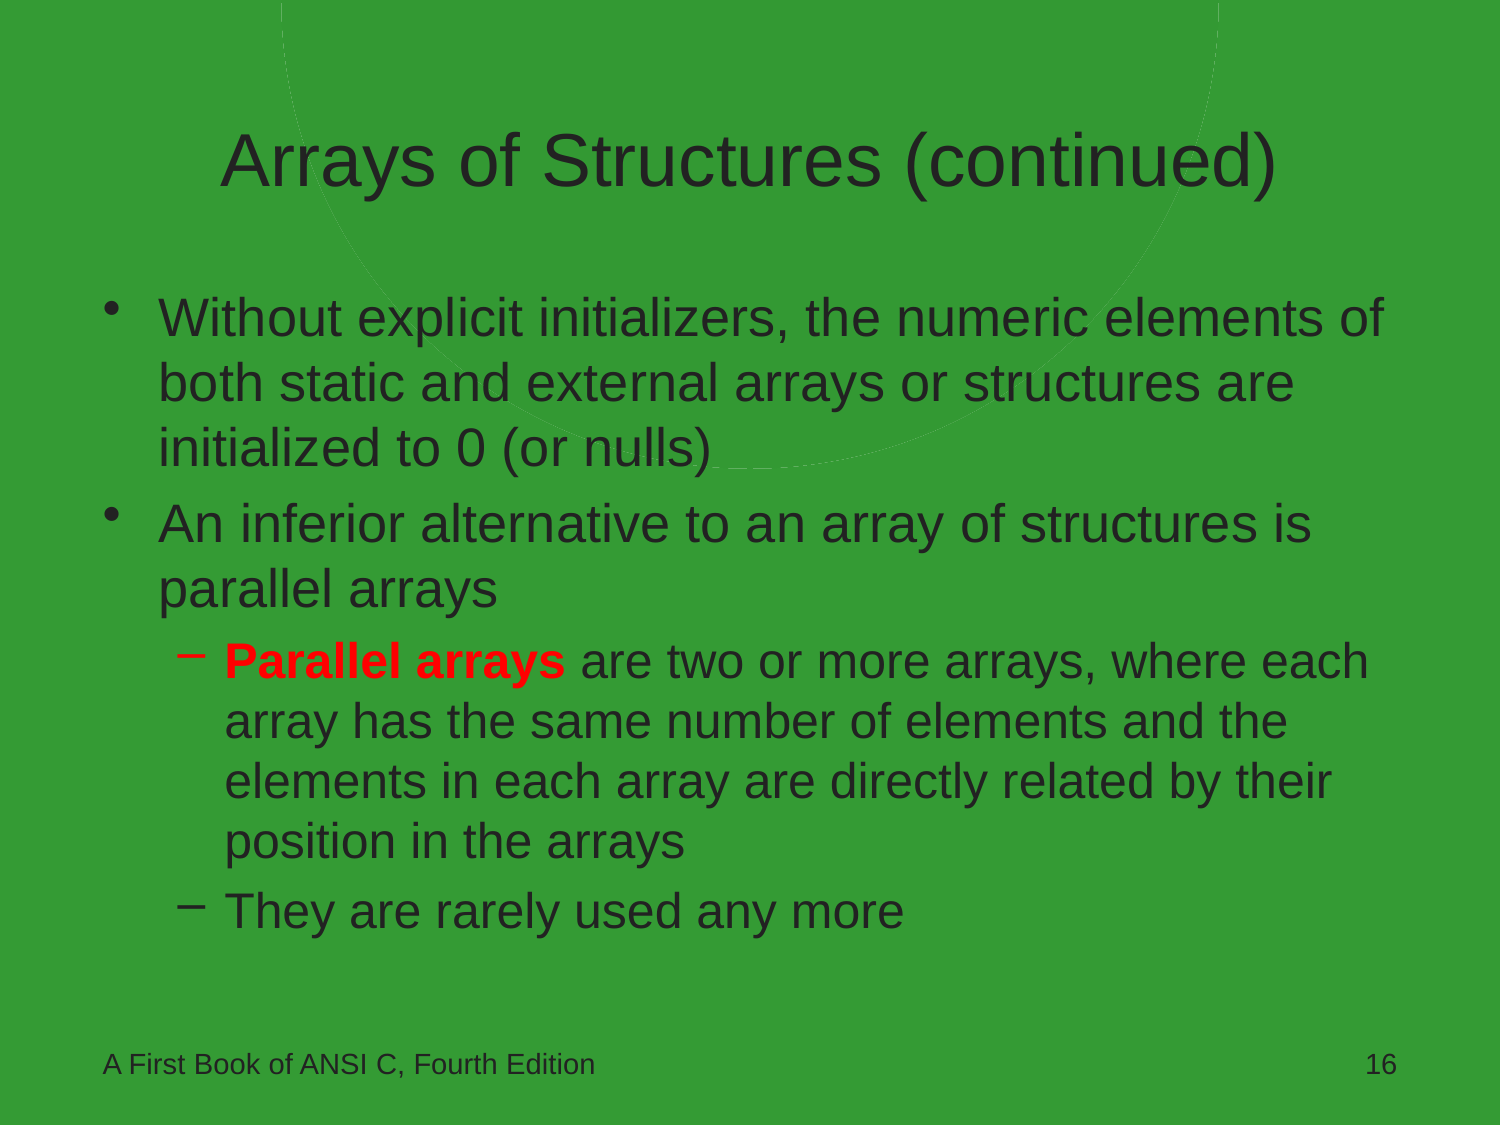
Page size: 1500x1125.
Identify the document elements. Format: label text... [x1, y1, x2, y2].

list Without explicit initializers, the numeric elements of both static and external arrays or structures are initialized to 0 (or nulls) An inferior alternative to an array of structures is parallel arrays Parallel arrays are two or more arrays, where each array has the same number of elements and the elements in each array are directly related by their position in the arrays They are rarely used any more [87, 275, 1413, 1025]
footer A First Book of ANSI C, Fourth Edition [87, 1037, 1051, 1101]
slide_number 16 [1074, 1037, 1413, 1101]
title Arrays of Structures (continued) [87, 62, 1413, 250]
